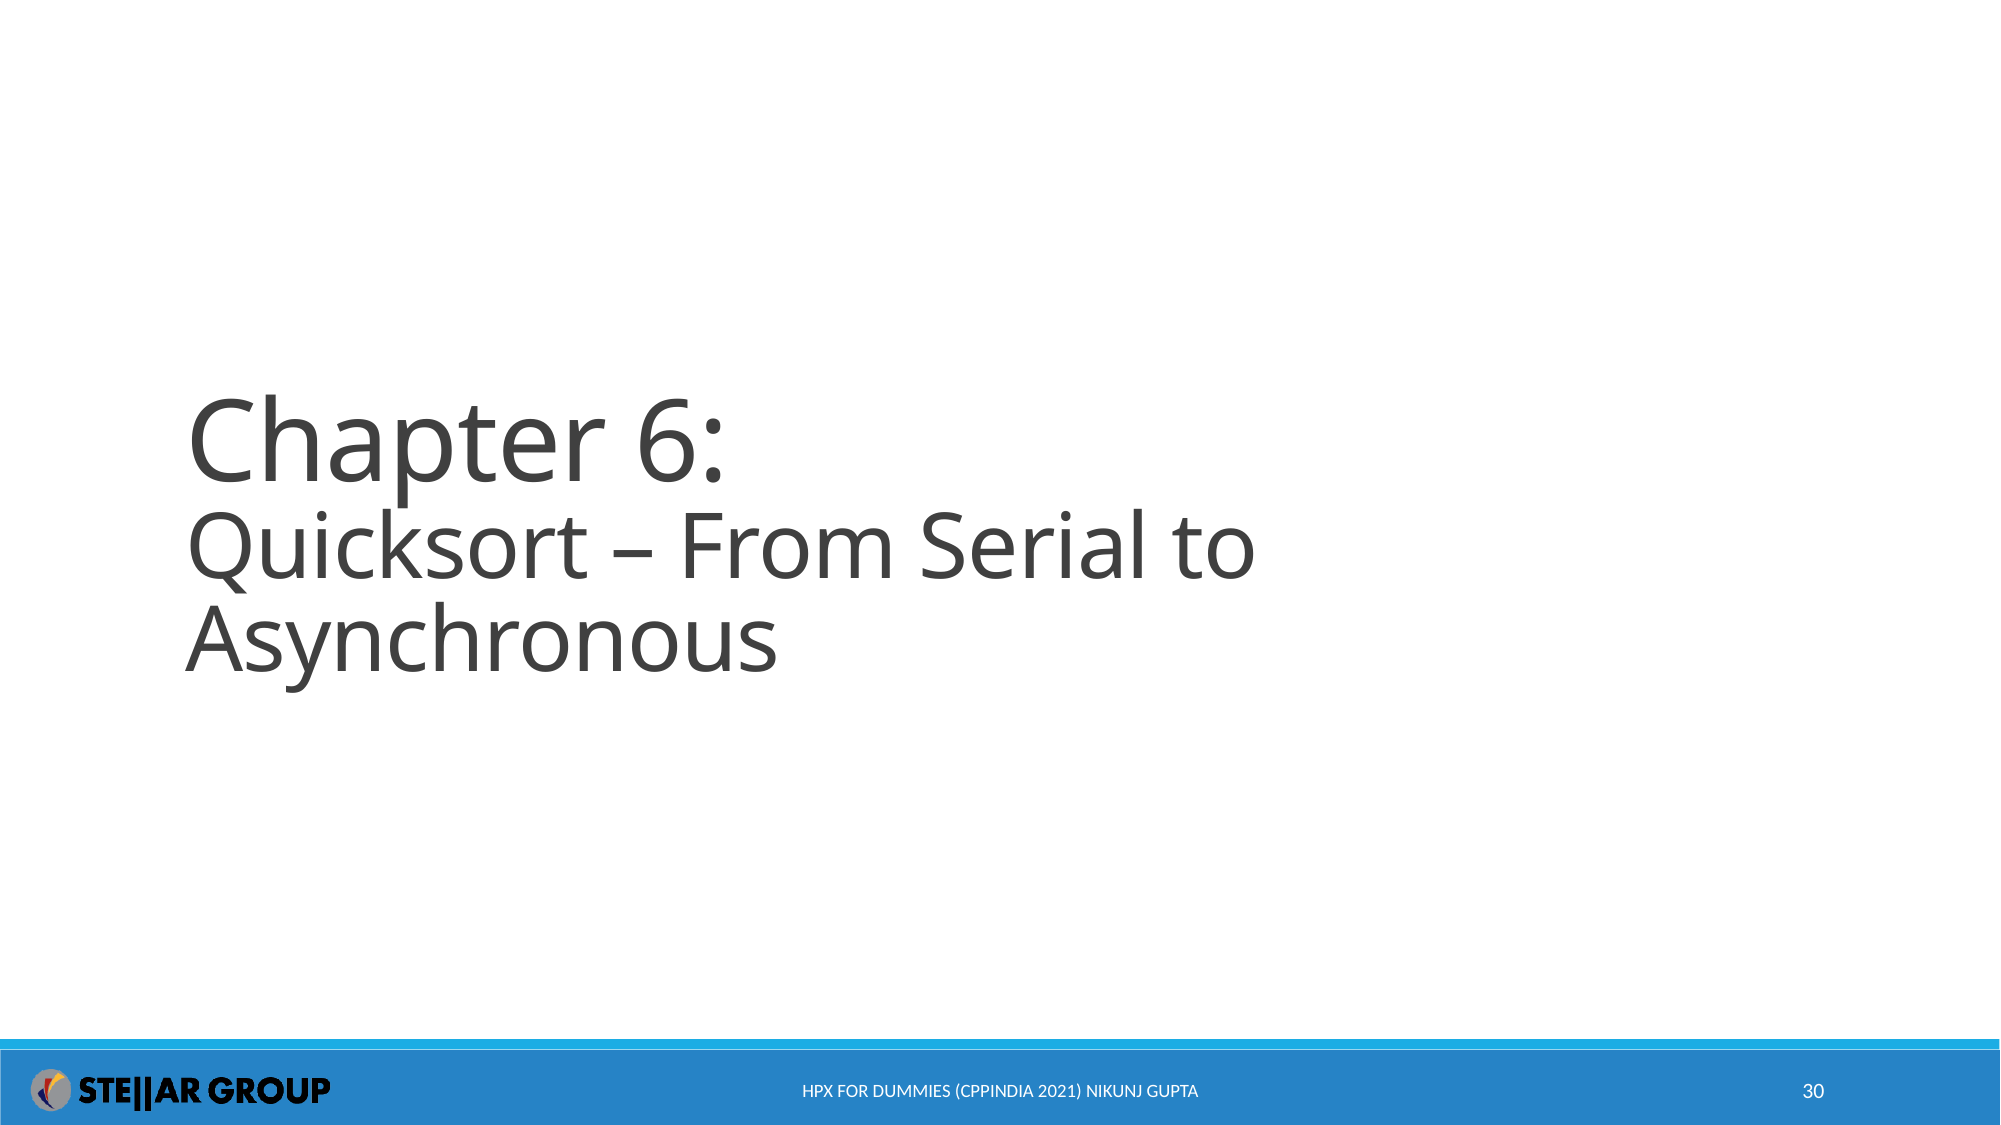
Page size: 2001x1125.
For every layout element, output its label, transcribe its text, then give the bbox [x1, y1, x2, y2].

picture [28, 1067, 332, 1112]
footer HPX For Dummies (CppIndia 2021) Nikunj Gupta [604, 1059, 1396, 1120]
title Chapter 6: Quicksort – From Serial to Asynchronous [170, 380, 1830, 698]
slide_number 30 [1624, 1059, 1840, 1120]
